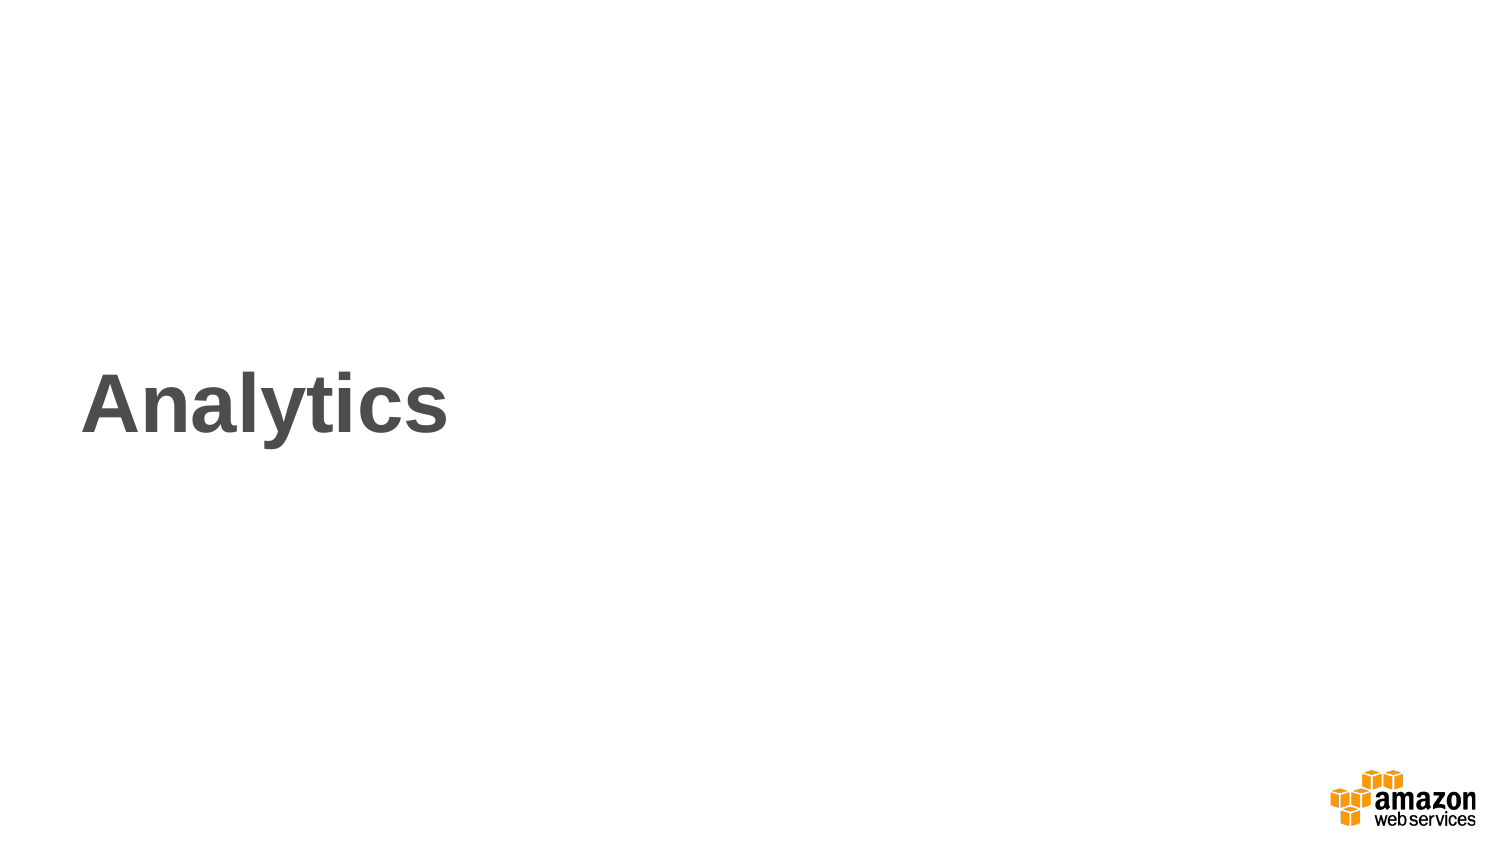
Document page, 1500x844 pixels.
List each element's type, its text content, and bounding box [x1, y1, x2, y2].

title Analytics [65, 323, 1340, 476]
